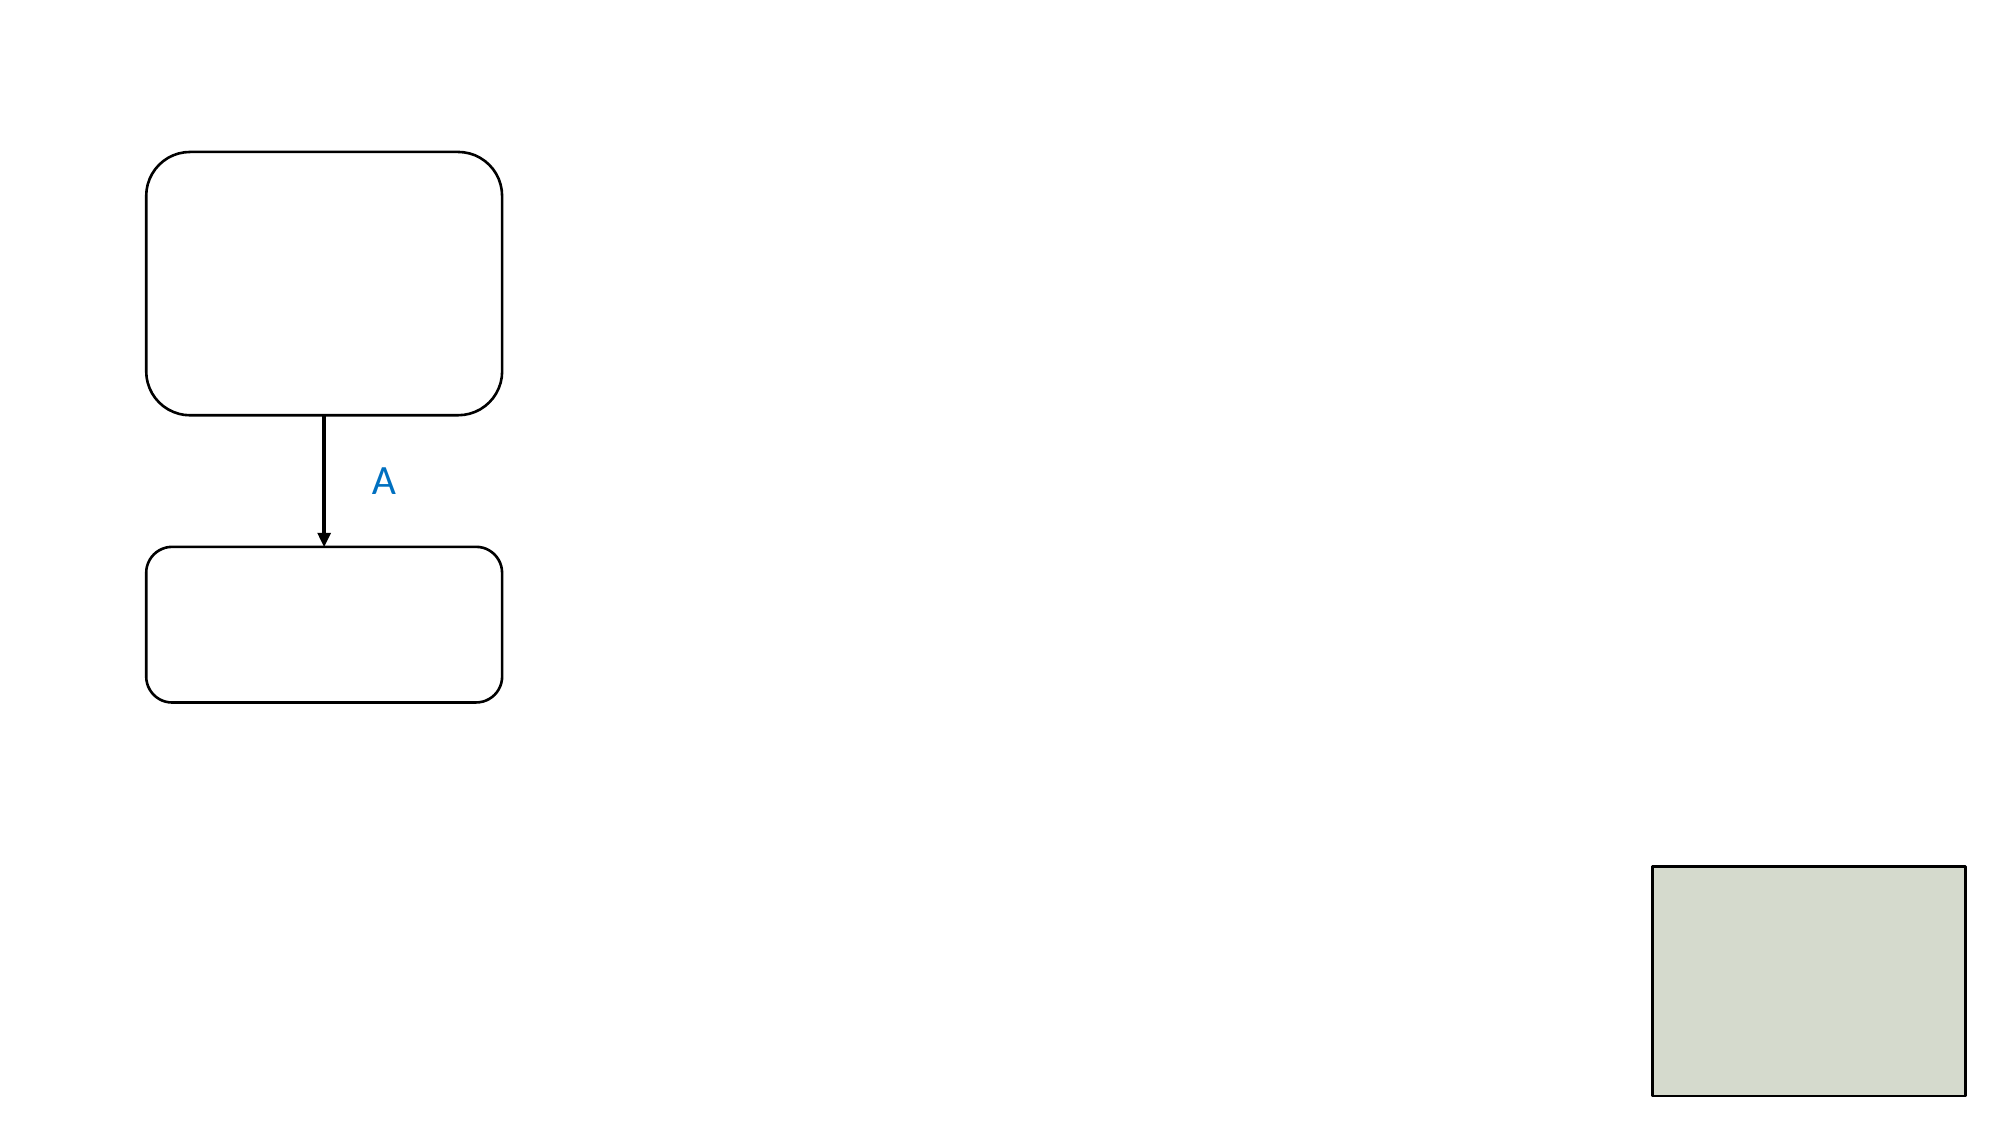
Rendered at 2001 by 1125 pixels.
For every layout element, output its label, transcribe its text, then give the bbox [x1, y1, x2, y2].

text_box A [357, 445, 414, 511]
